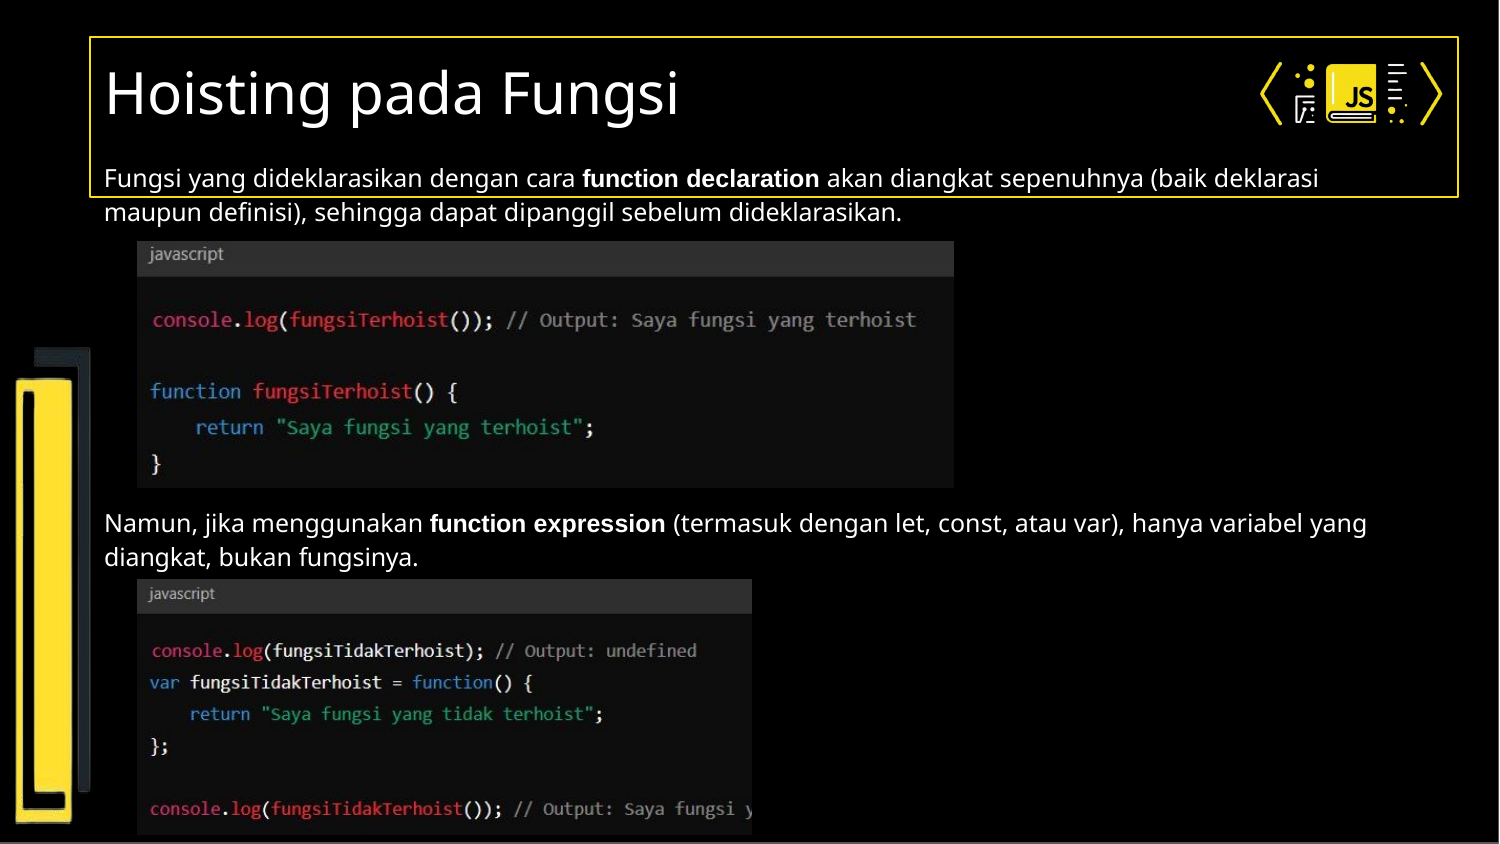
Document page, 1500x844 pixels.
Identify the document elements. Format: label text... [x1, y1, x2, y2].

picture [136, 241, 954, 488]
text_box Namun, jika menggunakan function expression (termasuk dengan let, const, atau var), hanya variabel yang diangkat, bukan fungsinya. [102, 501, 1422, 572]
picture [136, 579, 752, 835]
picture [1216, 32, 1486, 155]
title Hoisting pada Fungsi [90, 37, 1459, 198]
picture [0, 277, 121, 843]
text_box Fungsi yang dideklarasikan dengan cara function declaration akan diangkat sepenuhnya (baik deklarasi maupun definisi), sehingga dapat dipanggil sebelum dideklarasikan. [101, 156, 1372, 227]
